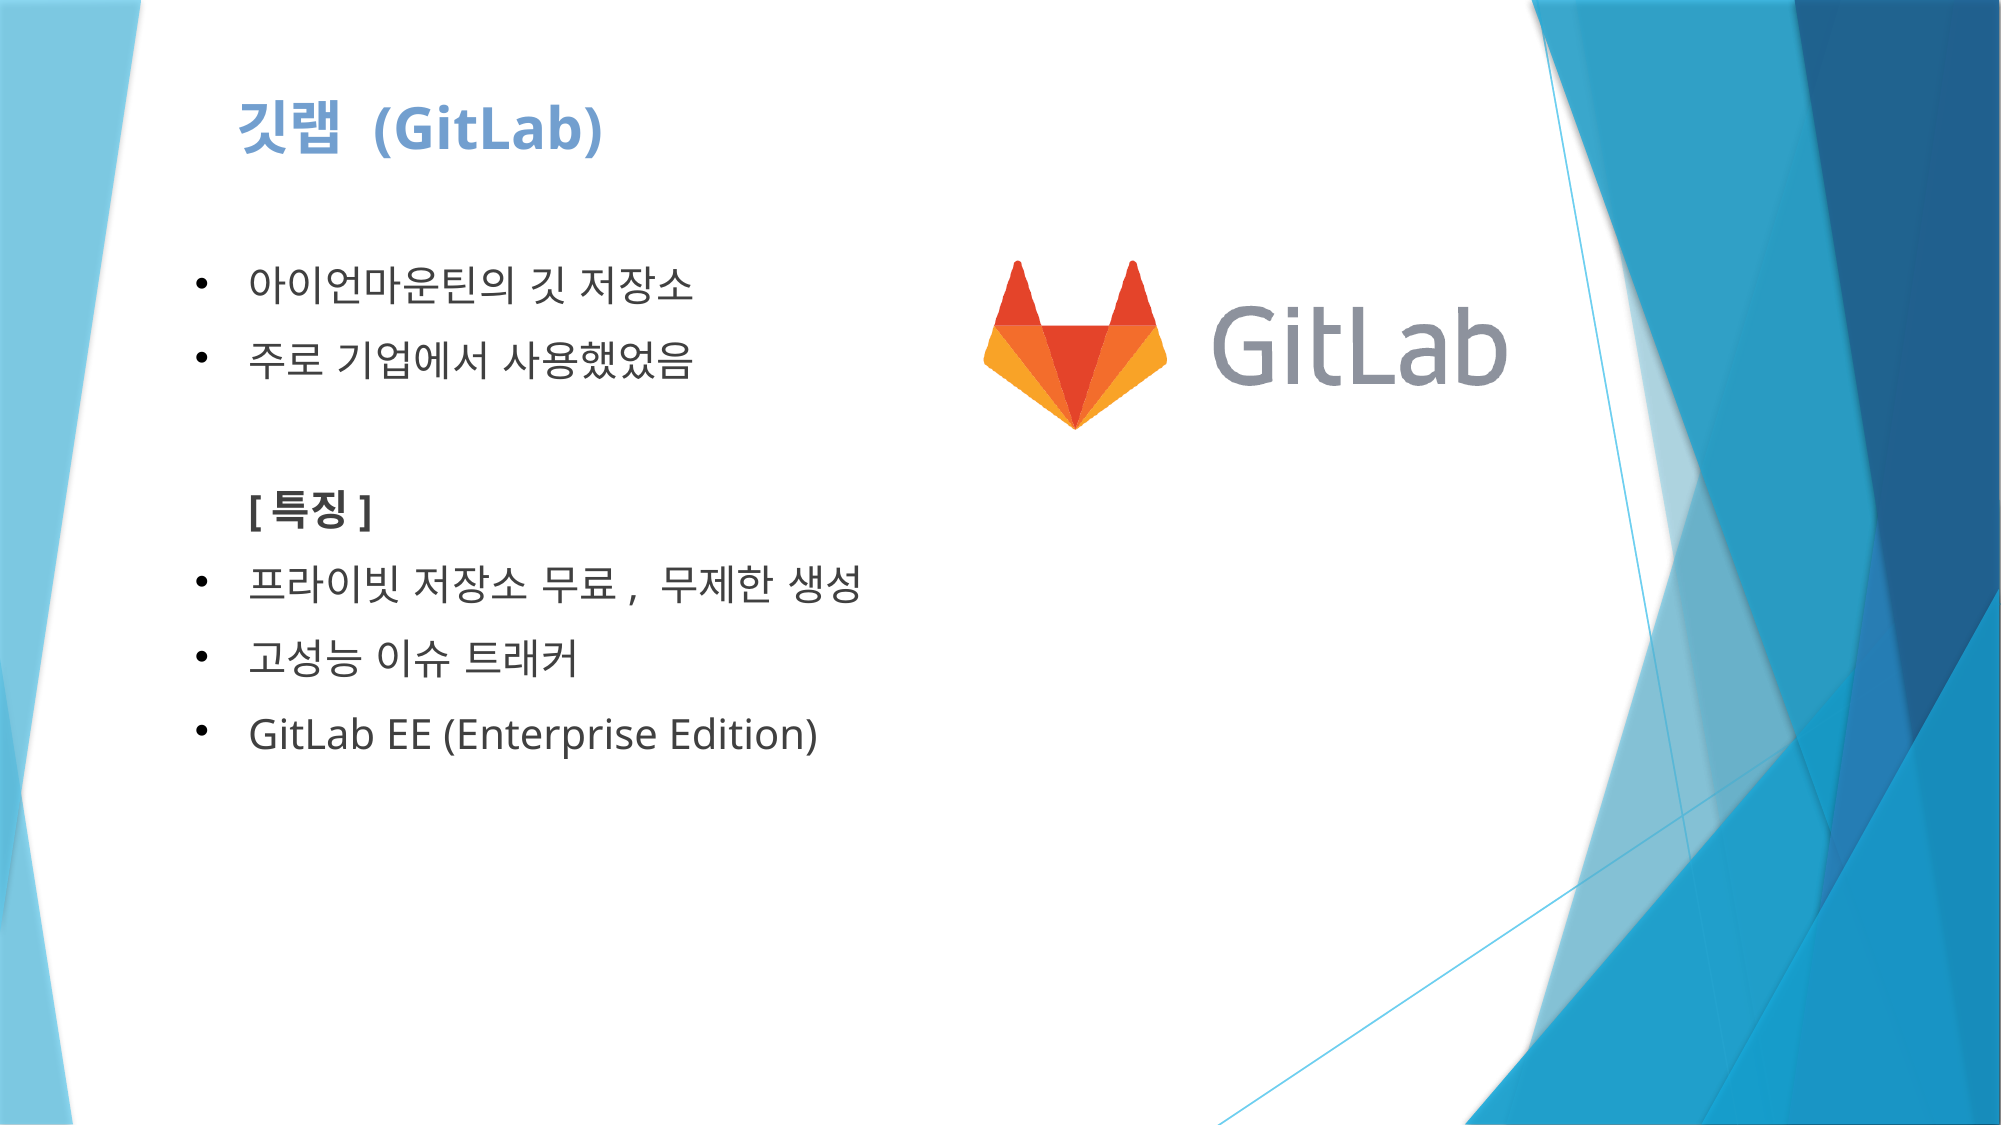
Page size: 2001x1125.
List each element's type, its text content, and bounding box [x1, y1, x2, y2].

list 아이언마운틴의 깃 저장소 주로 기업에서 사용했었음 [특징] 프라이빗 저장소 무료, 무제한 생성 고성능 이슈 트래커 GitLab EE (Enterprise Edition) [177, 265, 1536, 1001]
title 깃랩 (GitLab) [236, 54, 1451, 207]
picture [933, 230, 1536, 448]
